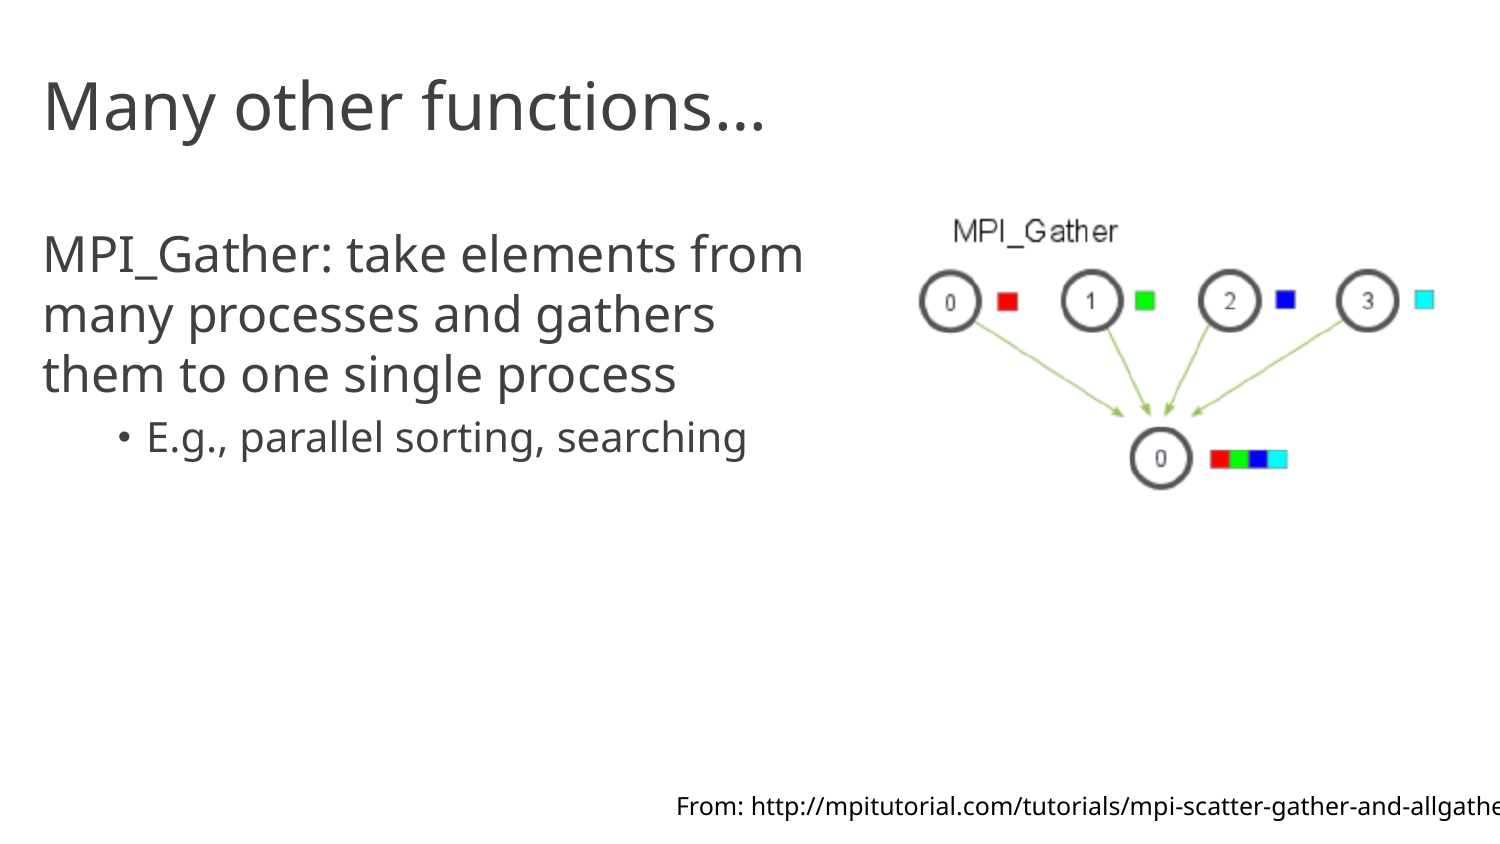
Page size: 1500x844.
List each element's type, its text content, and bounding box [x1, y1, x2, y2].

picture [839, 190, 1467, 522]
title Many other functions… [27, 33, 1480, 175]
list MPI_Gather: take elements from many processes and gathers them to one single process E.g., parallel sorting, searching [27, 215, 840, 773]
text_box From: http://mpitutorial.com/tutorials/mpi-scatter-gather-and-allgather/ [661, 783, 1500, 828]
